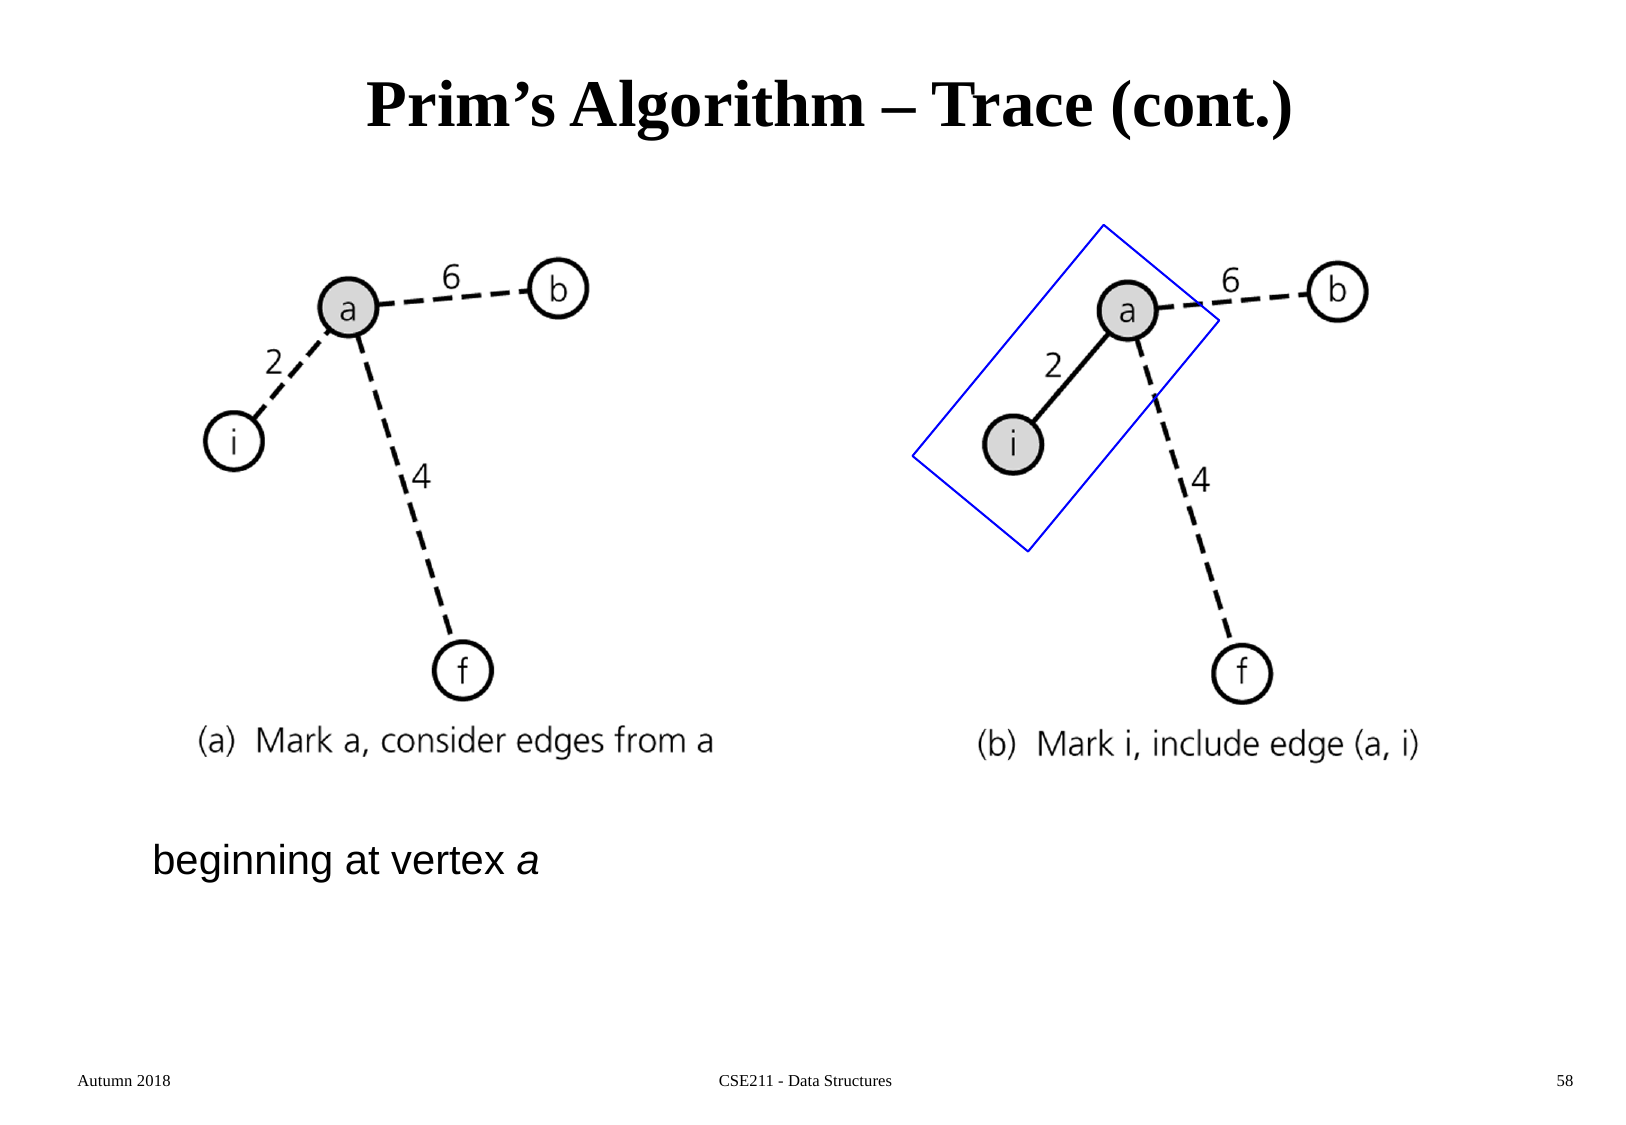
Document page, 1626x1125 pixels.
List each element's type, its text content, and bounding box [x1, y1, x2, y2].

picture [162, 237, 1444, 787]
text_box beginning at vertex a [137, 825, 675, 890]
title Prim’s Algorithm – Trace (cont.) [62, 24, 1600, 175]
text_box [1095, 224, 1116, 235]
slide_number Autumn 2018 [62, 1062, 402, 1101]
slide_number 58 [1249, 1062, 1589, 1101]
footer CSE211 - Data Structures [500, 1062, 1111, 1101]
